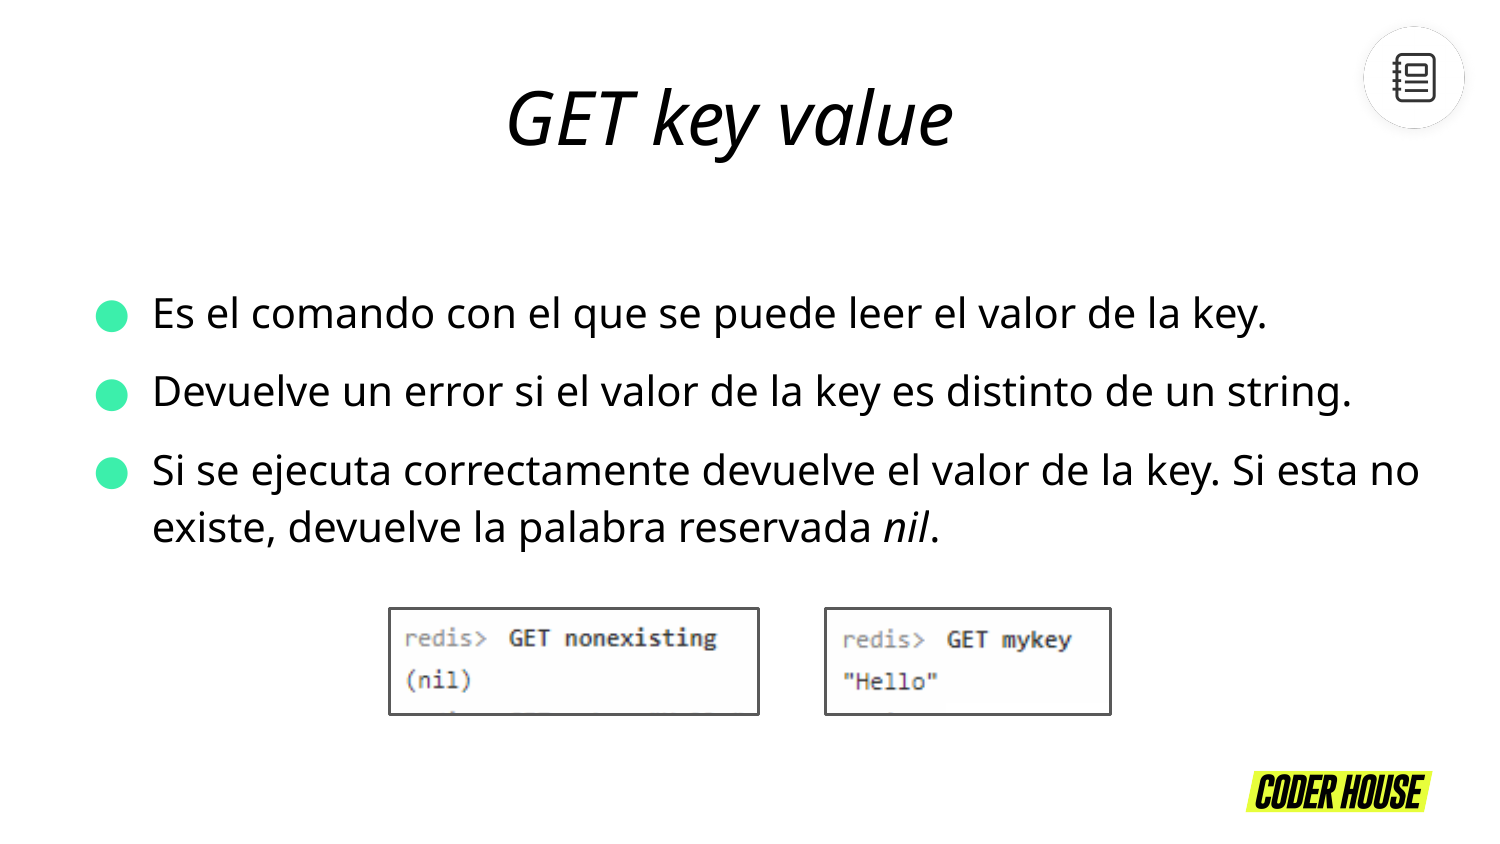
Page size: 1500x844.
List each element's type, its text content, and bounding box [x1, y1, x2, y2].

text_box GET key value [212, 55, 1248, 181]
text_box Es el comando con el que se puede leer el valor de la key. Devuelve un error si el valor de la key es distinto de un string. Si se ejecuta correctamente devuelve el valor de la key. Si esta no existe, devuelve la palabra reservada nil. [61, 263, 1456, 526]
picture [826, 610, 1110, 713]
picture [1241, 764, 1437, 819]
picture [1351, 14, 1477, 141]
picture [390, 610, 757, 713]
